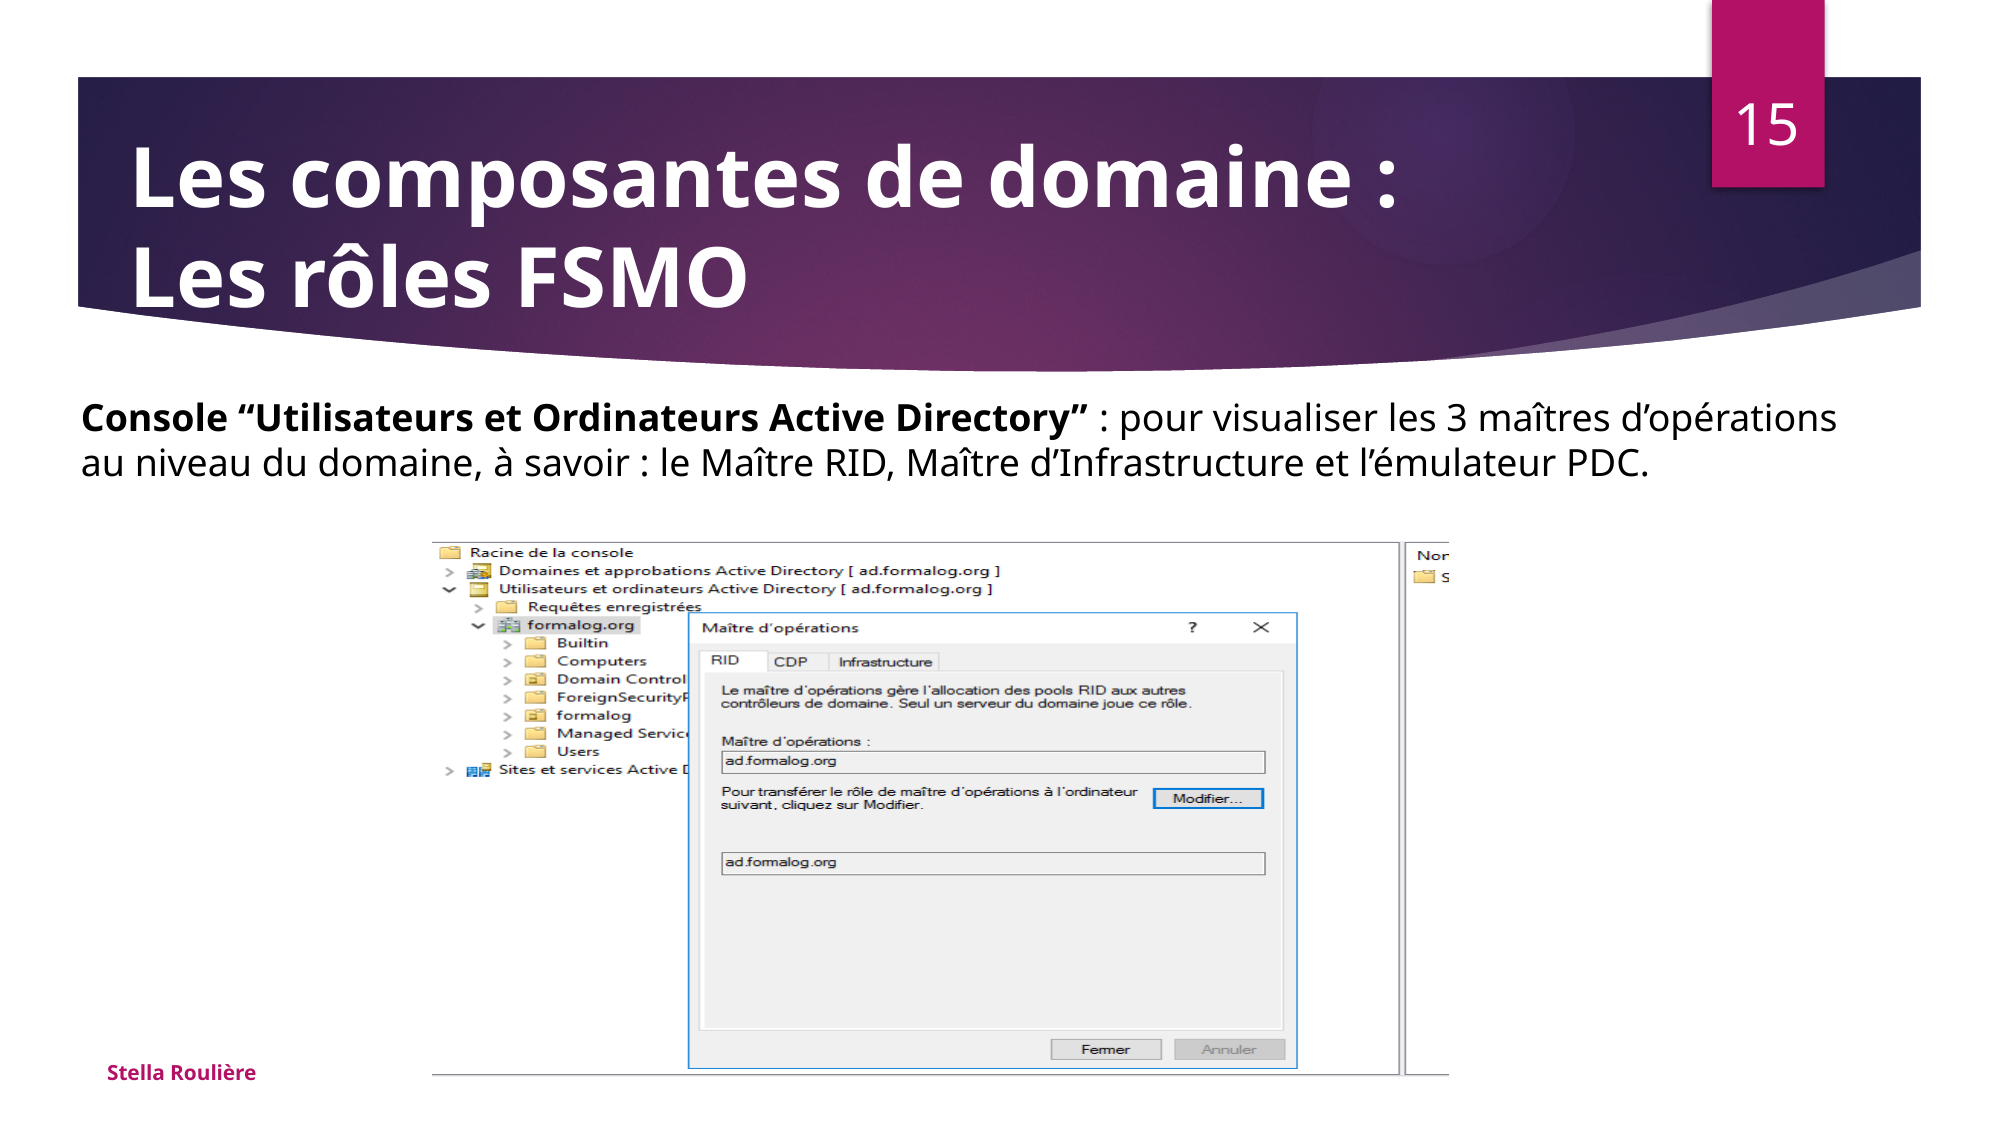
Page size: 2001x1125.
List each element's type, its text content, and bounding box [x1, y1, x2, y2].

picture [432, 540, 1449, 1077]
text_box Les composantes de domaine : Les rôles FSMO [115, 116, 1899, 332]
footer Stella Roulière [92, 1048, 726, 1099]
text_box Console “Utilisateurs et Ordinateurs Active Directory” : pour visualiser les 3 maîtres d’opérations au niveau du domaine, à savoir : le Maître RID, Maître d’Infrastructure et l’émulateur PDC. [66, 386, 1899, 492]
slide_number 15 [1698, 48, 1836, 175]
